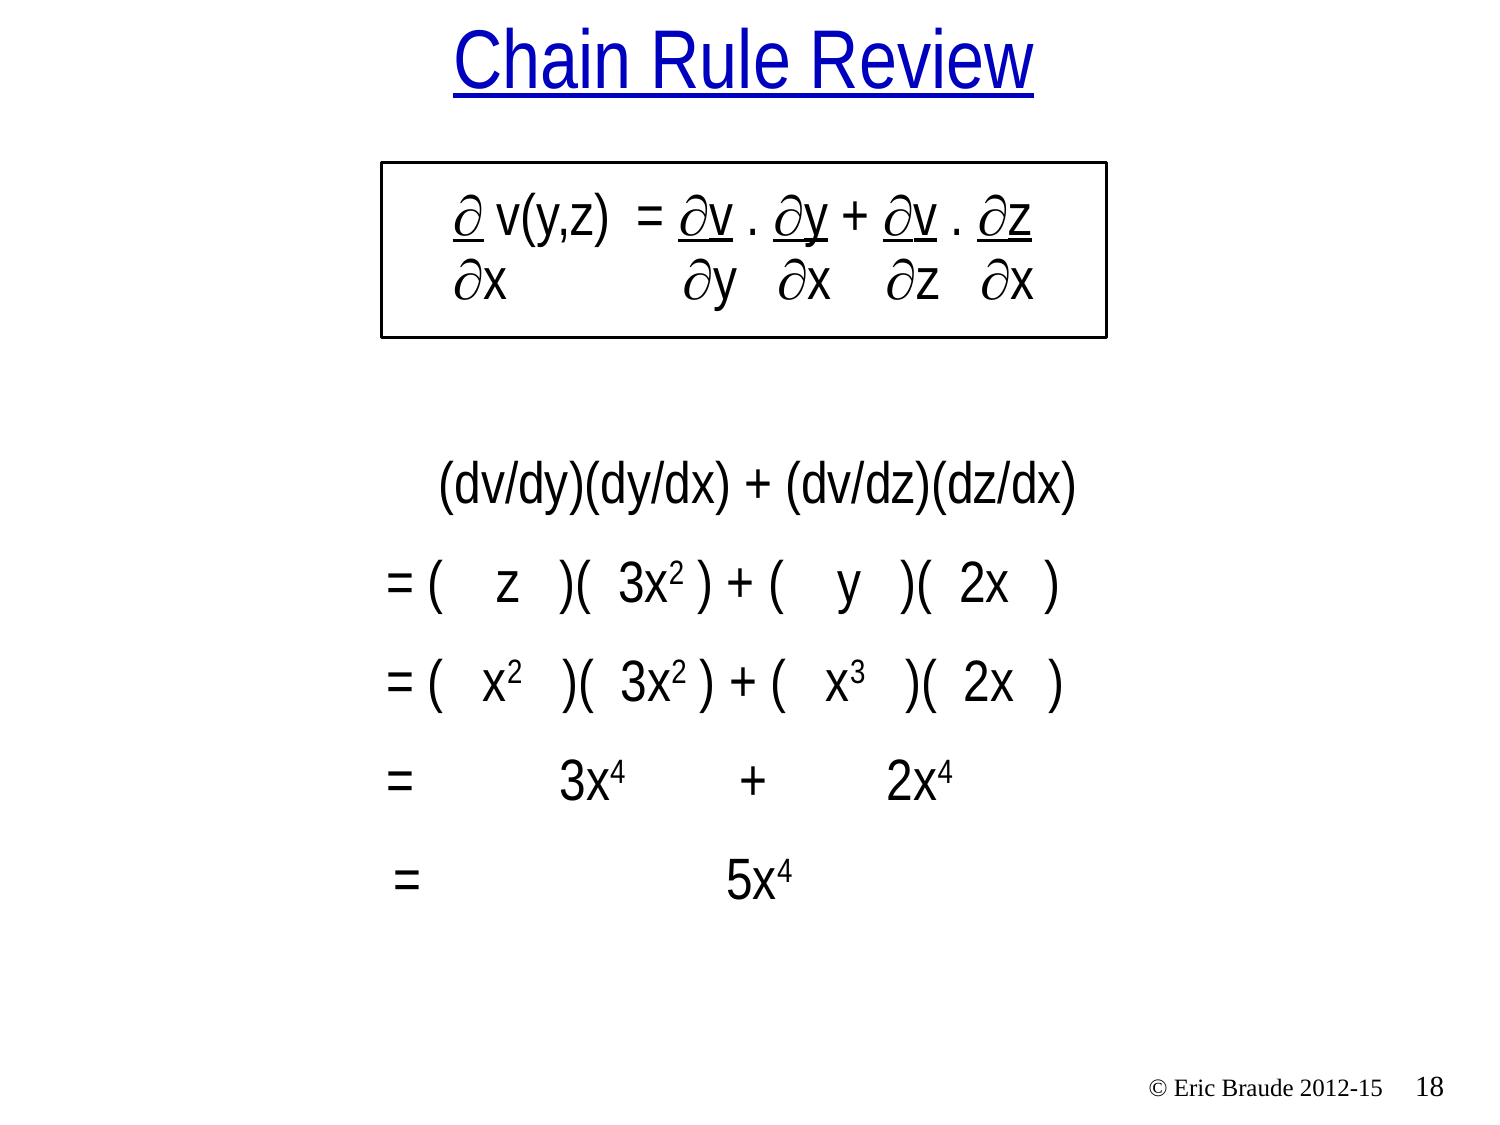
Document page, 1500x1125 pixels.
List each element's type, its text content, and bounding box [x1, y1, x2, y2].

text_box [381, 162, 1107, 338]
title Chain Rule Review [0, 31, 1488, 113]
text_box (dv/dy)(dy/dx) + (dv/dz)(dz/dx) = ( z )( 3x2 ) + ( y )( 2x ) = ( x2 )( 3x2 ) + ( x3 )( 2x ) = 3x4 + 2x4 = 5x4 [371, 437, 1117, 919]
